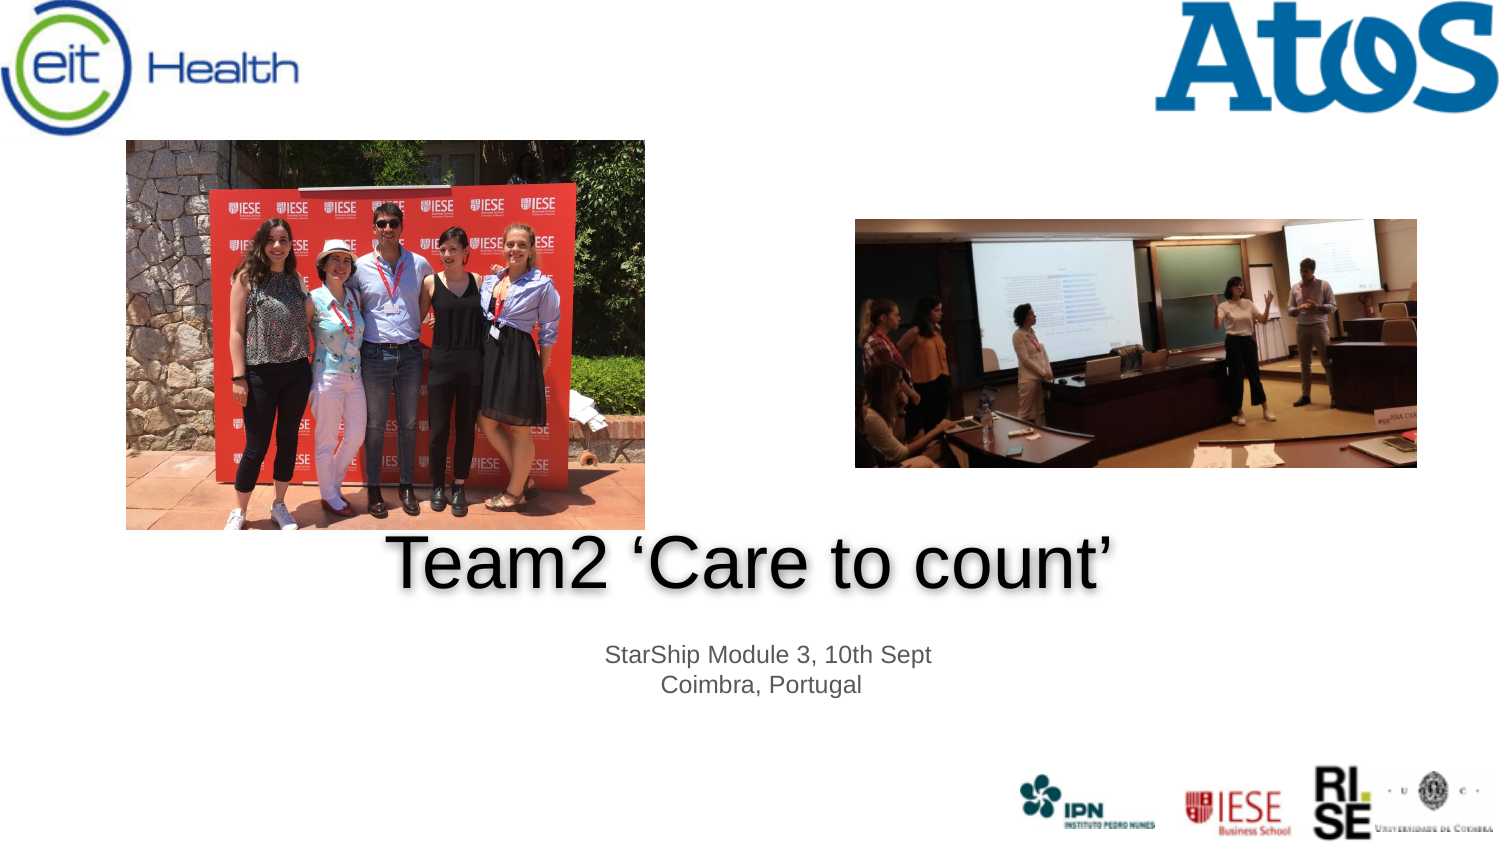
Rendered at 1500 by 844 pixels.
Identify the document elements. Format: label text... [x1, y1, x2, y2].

title Team2 ‘Care to count’ [51, 467, 1449, 619]
picture [1154, 0, 1500, 116]
picture [1306, 757, 1493, 844]
picture [854, 219, 1417, 468]
picture [1019, 774, 1155, 829]
subtitle StarShip Module 3, 10th Sept Coimbra, Portugal [69, 623, 1468, 754]
picture [1178, 788, 1299, 844]
picture [0, 0, 645, 530]
